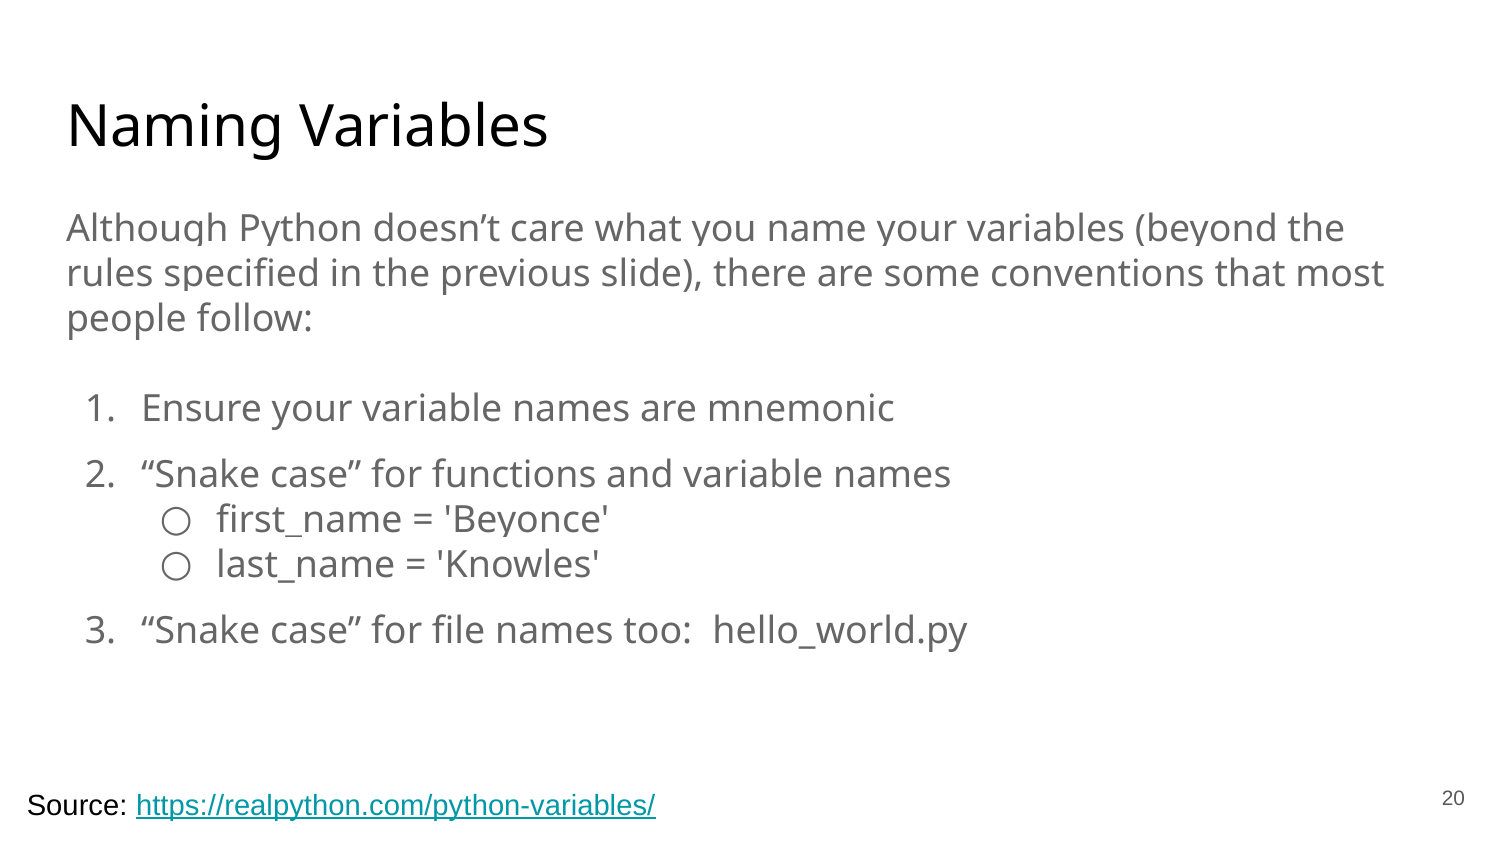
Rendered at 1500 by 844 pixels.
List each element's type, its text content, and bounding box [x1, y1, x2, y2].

text_box Source: https://realpython.com/python-variables/ [11, 771, 820, 837]
slide_number 20 [1389, 764, 1480, 830]
list Although Python doesn’t care what you name your variables (beyond the rules specified in the previous slide), there are some conventions that most people follow: Ensure your variable names are mnemonic “Snake case” for functions and variable names first_name = 'Beyonce' last_name = 'Knowles' “Snake case” for file names too: hello_world.py [51, 189, 1449, 750]
title Naming Variables [51, 72, 1449, 167]
